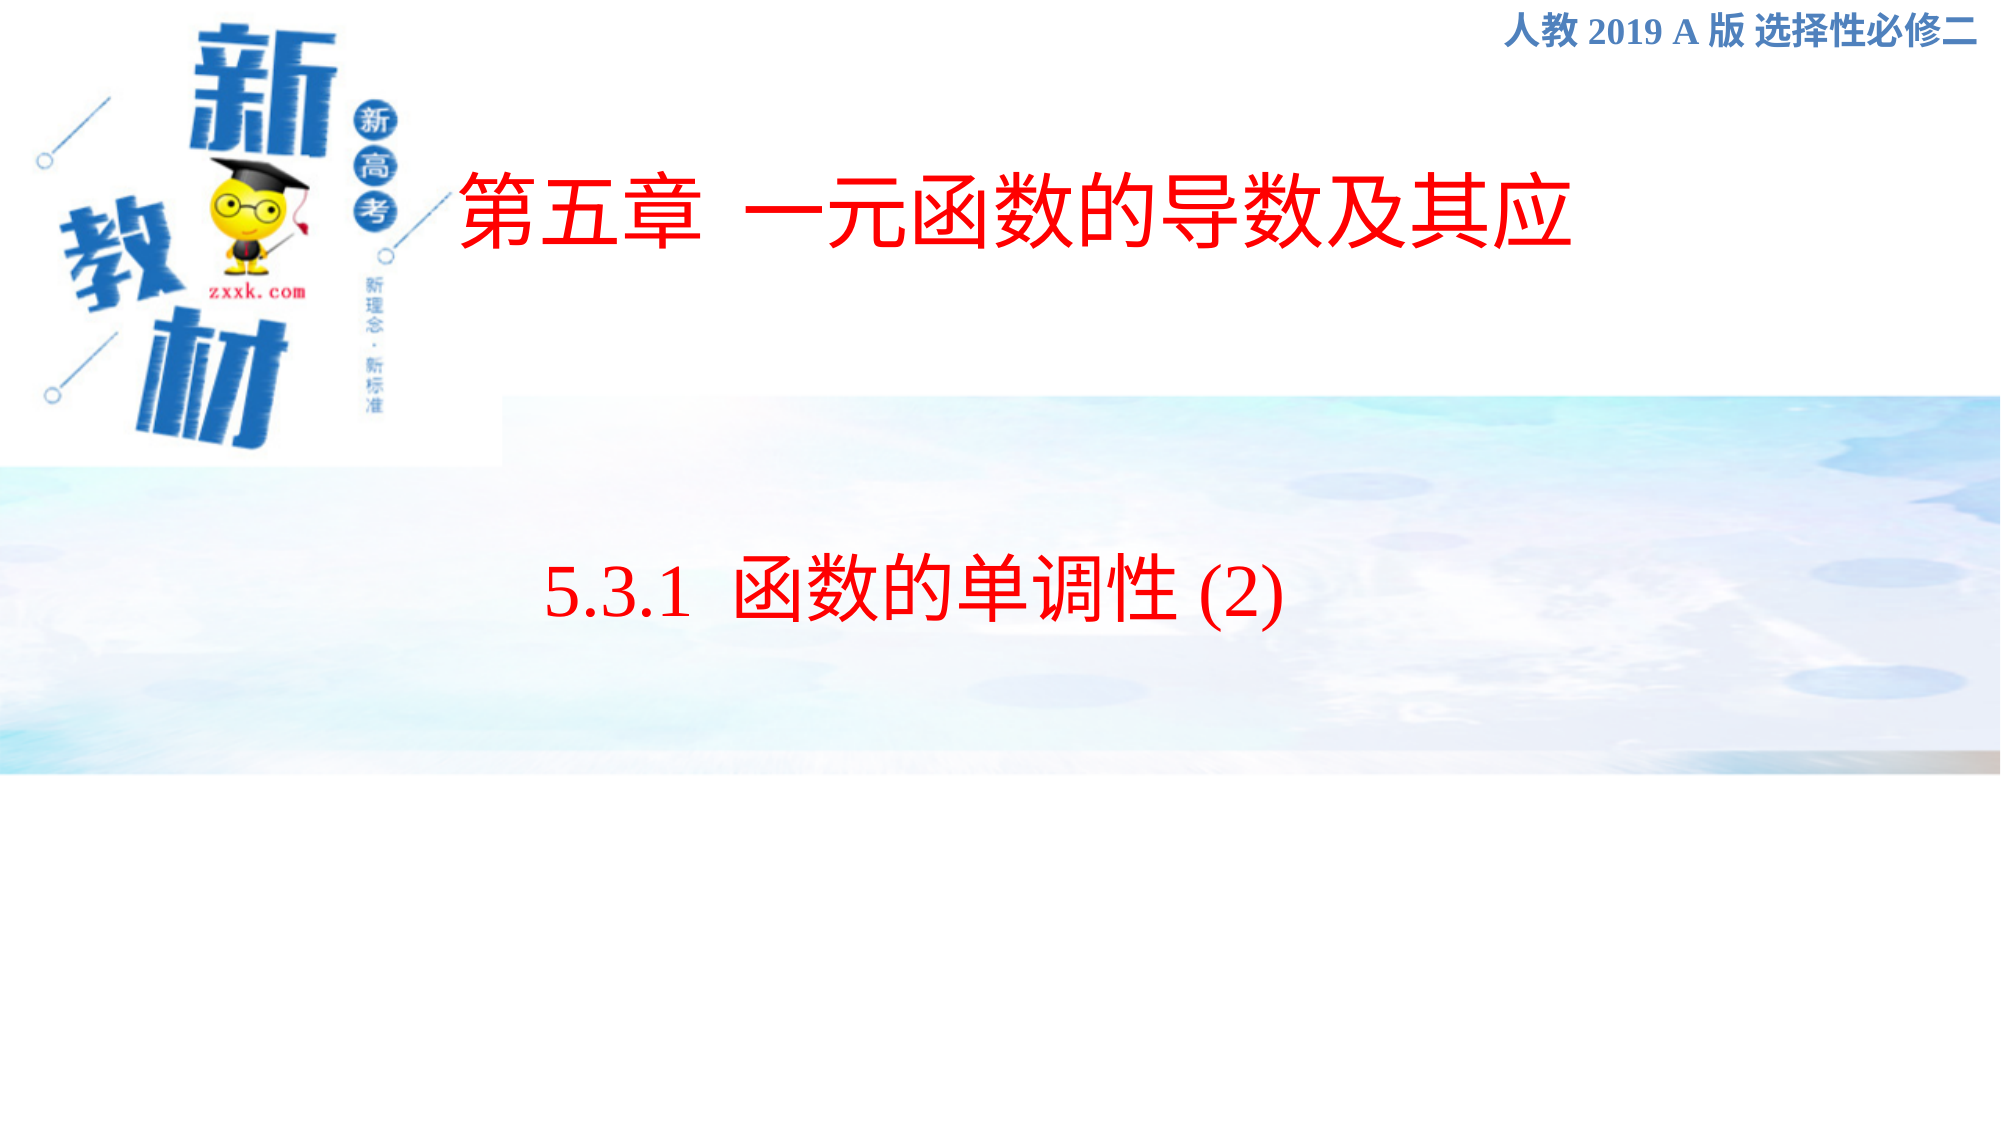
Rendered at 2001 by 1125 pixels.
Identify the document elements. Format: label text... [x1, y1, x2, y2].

text_box 5.3.1 函数的单调性(2) [529, 489, 2000, 775]
picture [0, 0, 2001, 1125]
text_box 人教2019 A版 选择性必修二 [1489, 0, 2000, 60]
text_box 第五章 一元函数的导数及其应 [440, 152, 1687, 567]
